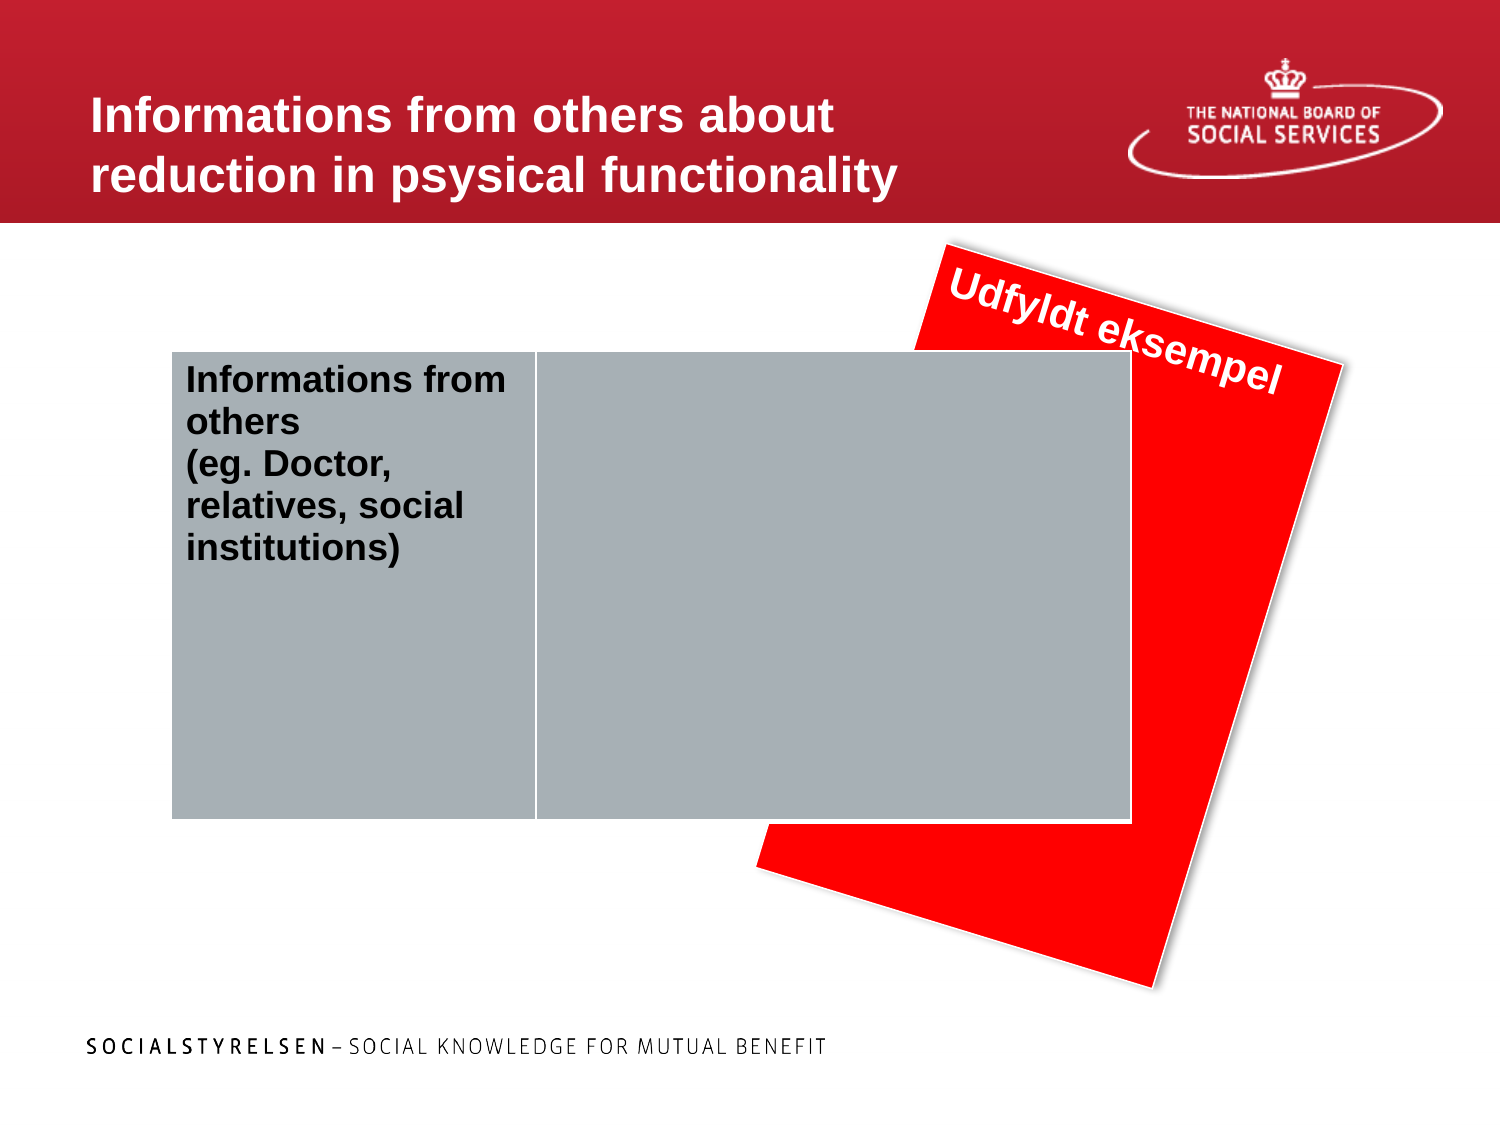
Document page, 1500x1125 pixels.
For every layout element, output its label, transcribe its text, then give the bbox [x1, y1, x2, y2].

table_header Informations from others (eg. Doctor, relatives, social institutions) [172, 352, 535, 819]
picture [0, 223, 1500, 1125]
table_header [537, 352, 1130, 819]
list Udfyldt eksempel [754, 242, 1345, 990]
title Informations from others about reduction in psysical functionality [75, 75, 1004, 208]
picture [1128, 58, 1443, 179]
